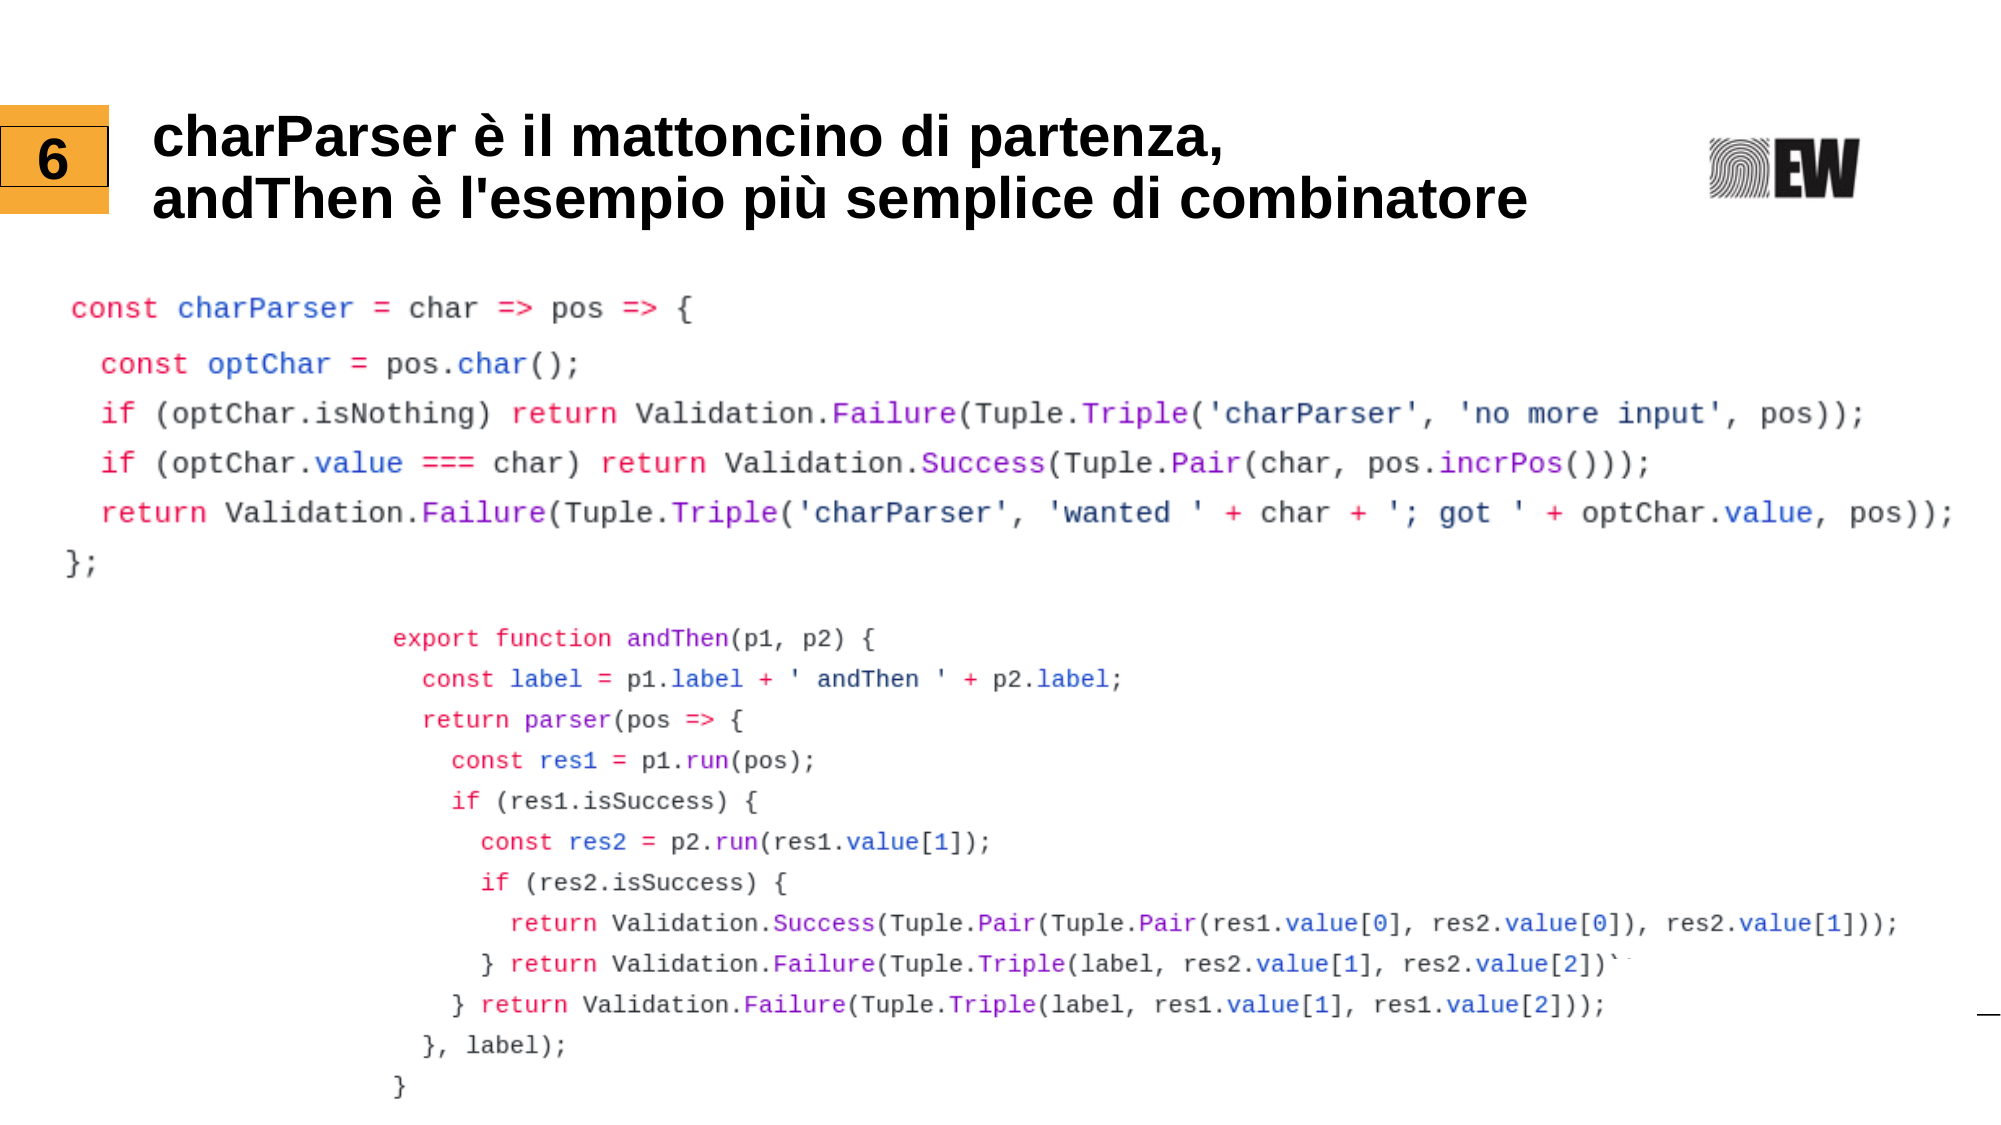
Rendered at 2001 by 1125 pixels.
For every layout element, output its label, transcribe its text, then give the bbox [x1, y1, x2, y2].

text_box charParser è il mattoncino di partenza, andThen è l'esempio più semplice di combinatore [137, 59, 1863, 232]
text_box <number> [0, 126, 109, 187]
picture [0, 187, 109, 214]
picture [0, 584, 1977, 1125]
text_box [25, 235, 1983, 604]
picture [0, 105, 109, 126]
